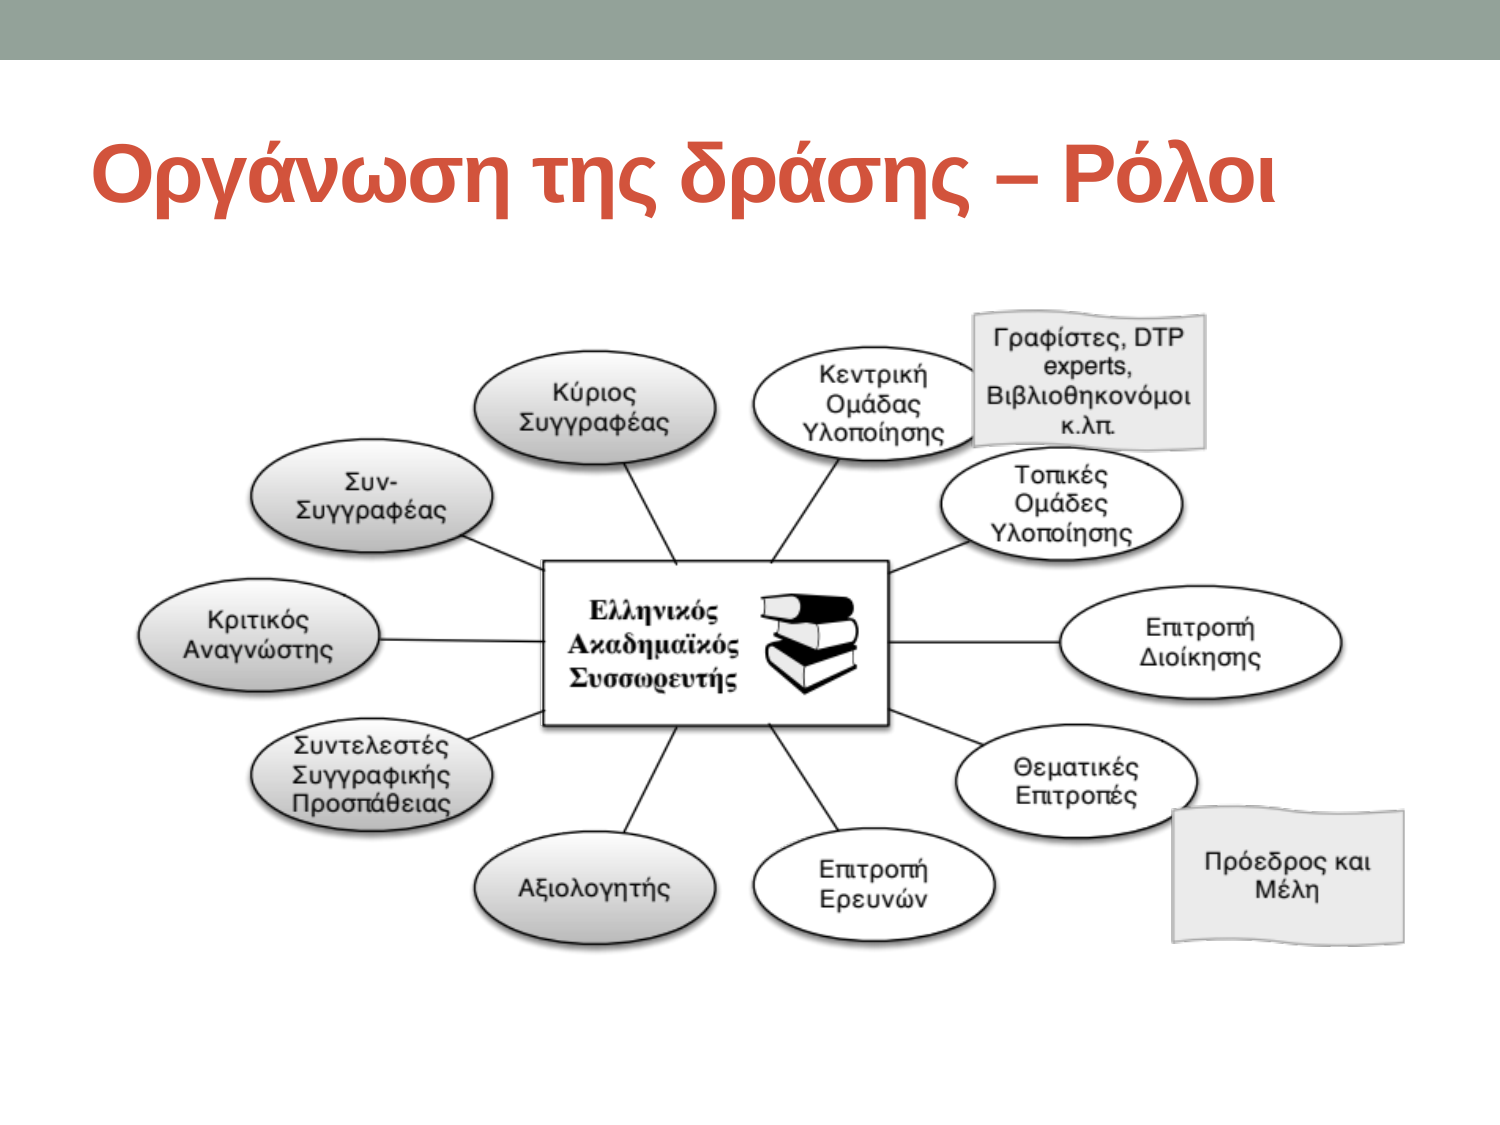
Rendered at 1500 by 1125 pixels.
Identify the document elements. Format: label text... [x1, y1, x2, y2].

title Οργάνωση της δράσης – Ρόλοι [75, 87, 1425, 250]
picture [125, 306, 1406, 958]
